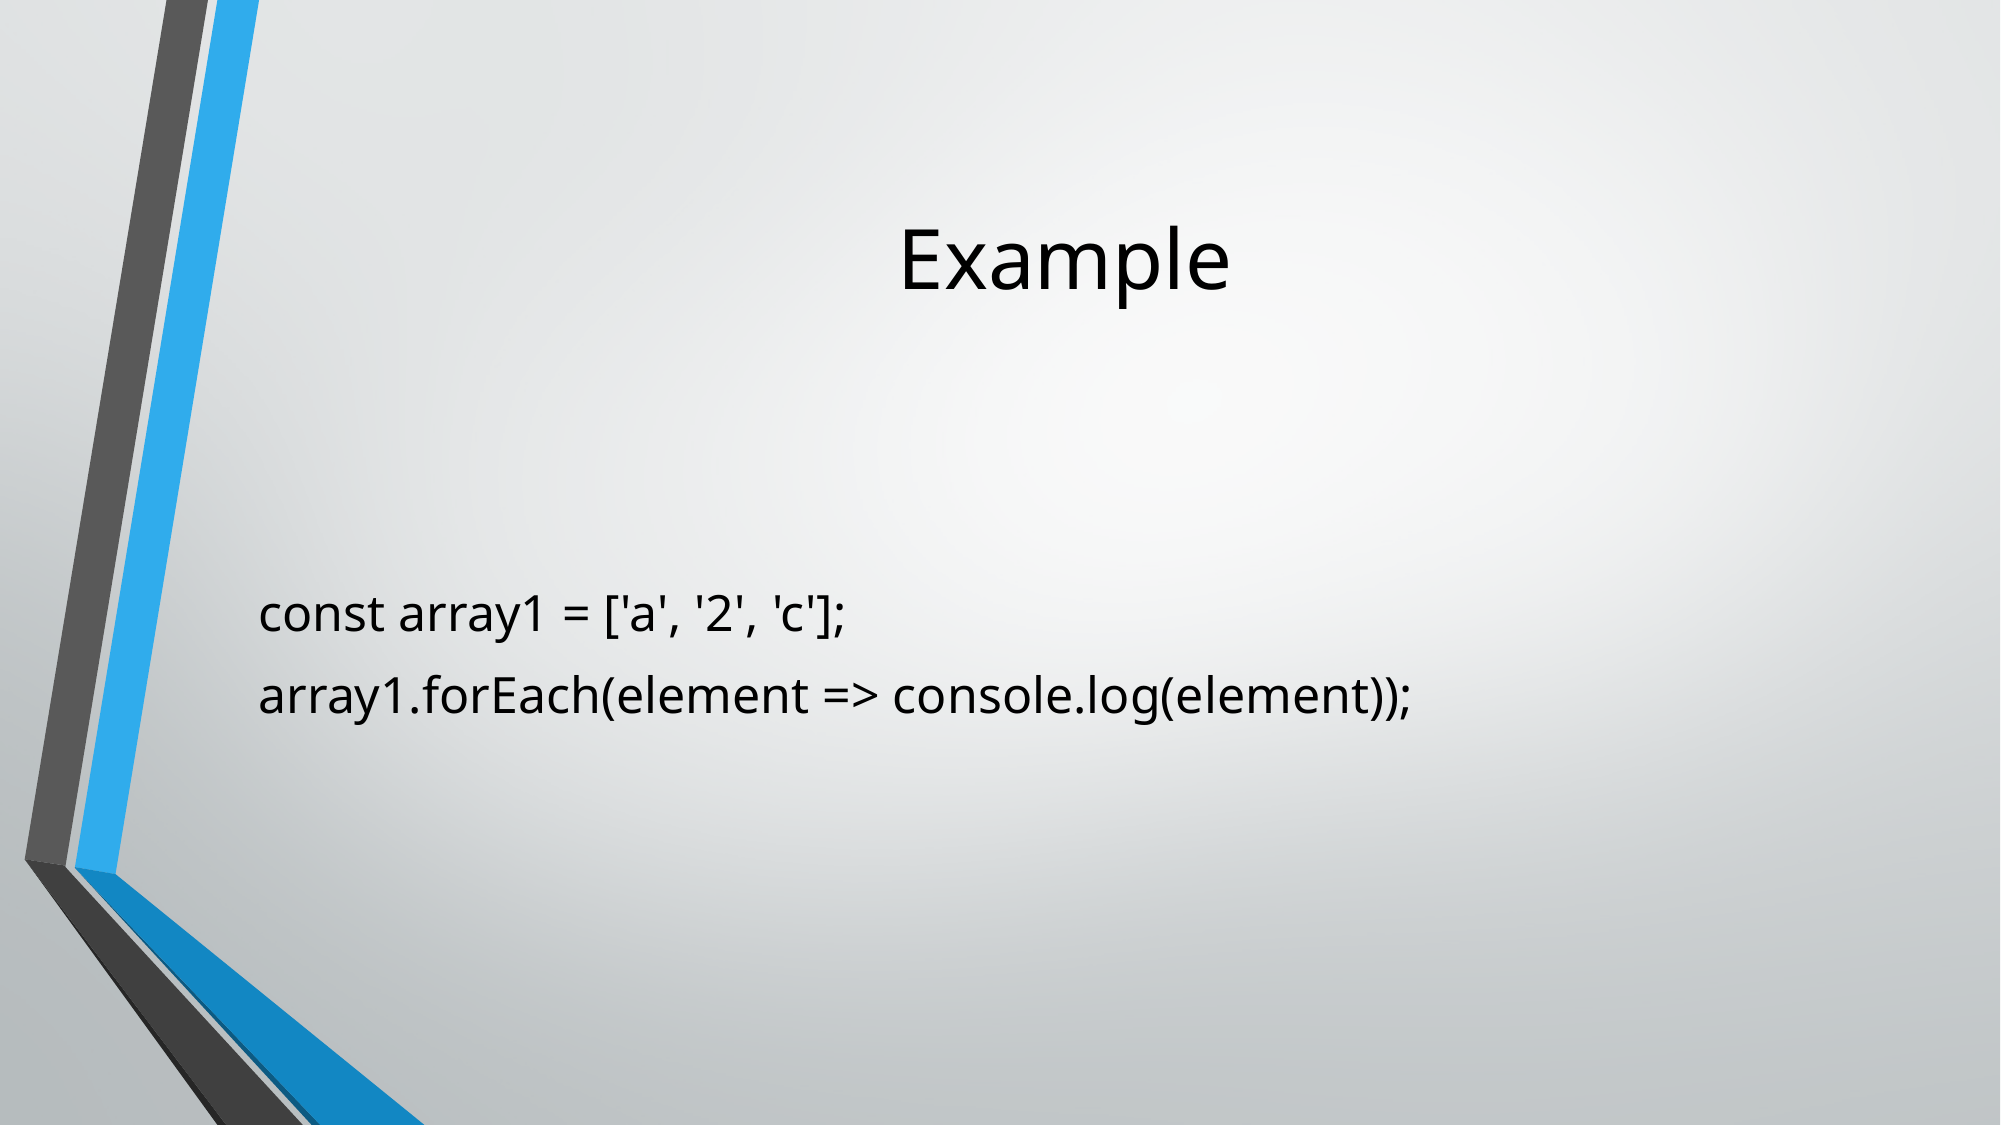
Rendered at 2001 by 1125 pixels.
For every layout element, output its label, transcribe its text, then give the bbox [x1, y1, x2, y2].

list const array1 = ['a', '2', 'c']; array1.forEach(element => console.log(element)); [243, 437, 1887, 950]
title Example [243, 112, 1887, 400]
